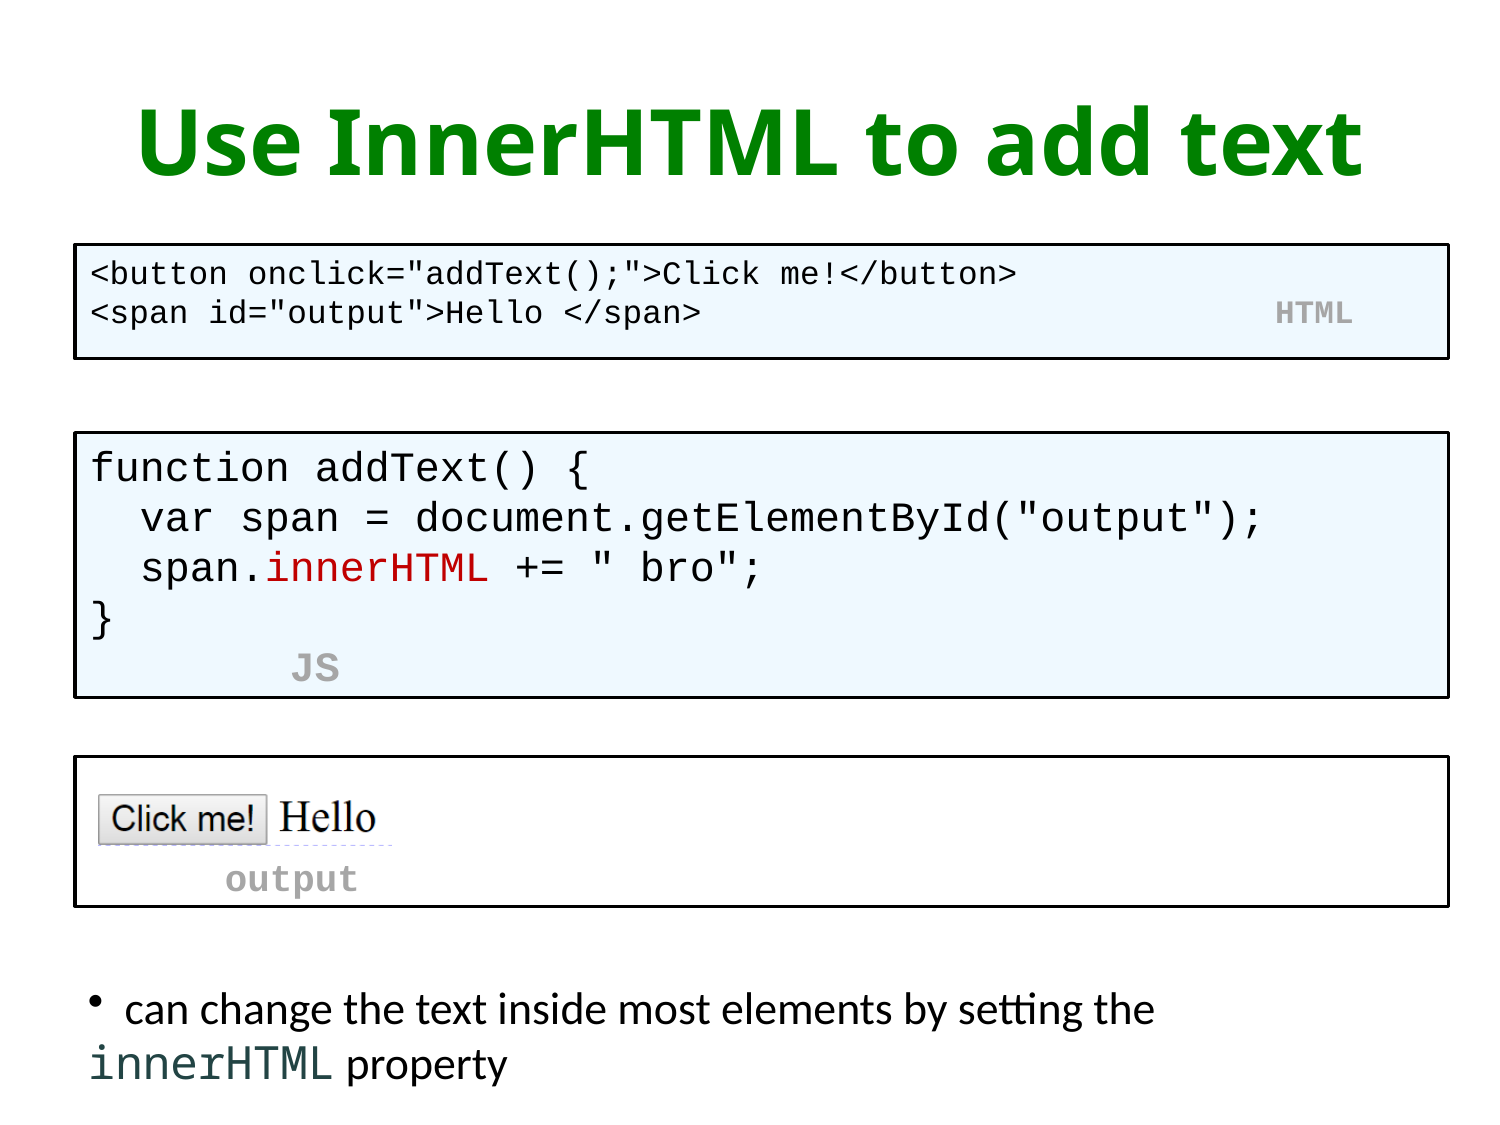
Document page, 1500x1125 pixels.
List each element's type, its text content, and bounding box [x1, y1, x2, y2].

picture [98, 793, 392, 846]
text_box can change the text inside most elements by setting the innerHTML property [75, 923, 1500, 1125]
text_box output [75, 756, 1449, 907]
text_box function addText() { var span = document.getElementById("output"); span.innerHTML += " bro"; } JS [75, 432, 1449, 698]
title Use InnerHTML to add text [75, 45, 1425, 233]
list <button onclick="addText();">Click me!</button> <span id="output">Hello </span> HTML [75, 244, 1449, 359]
